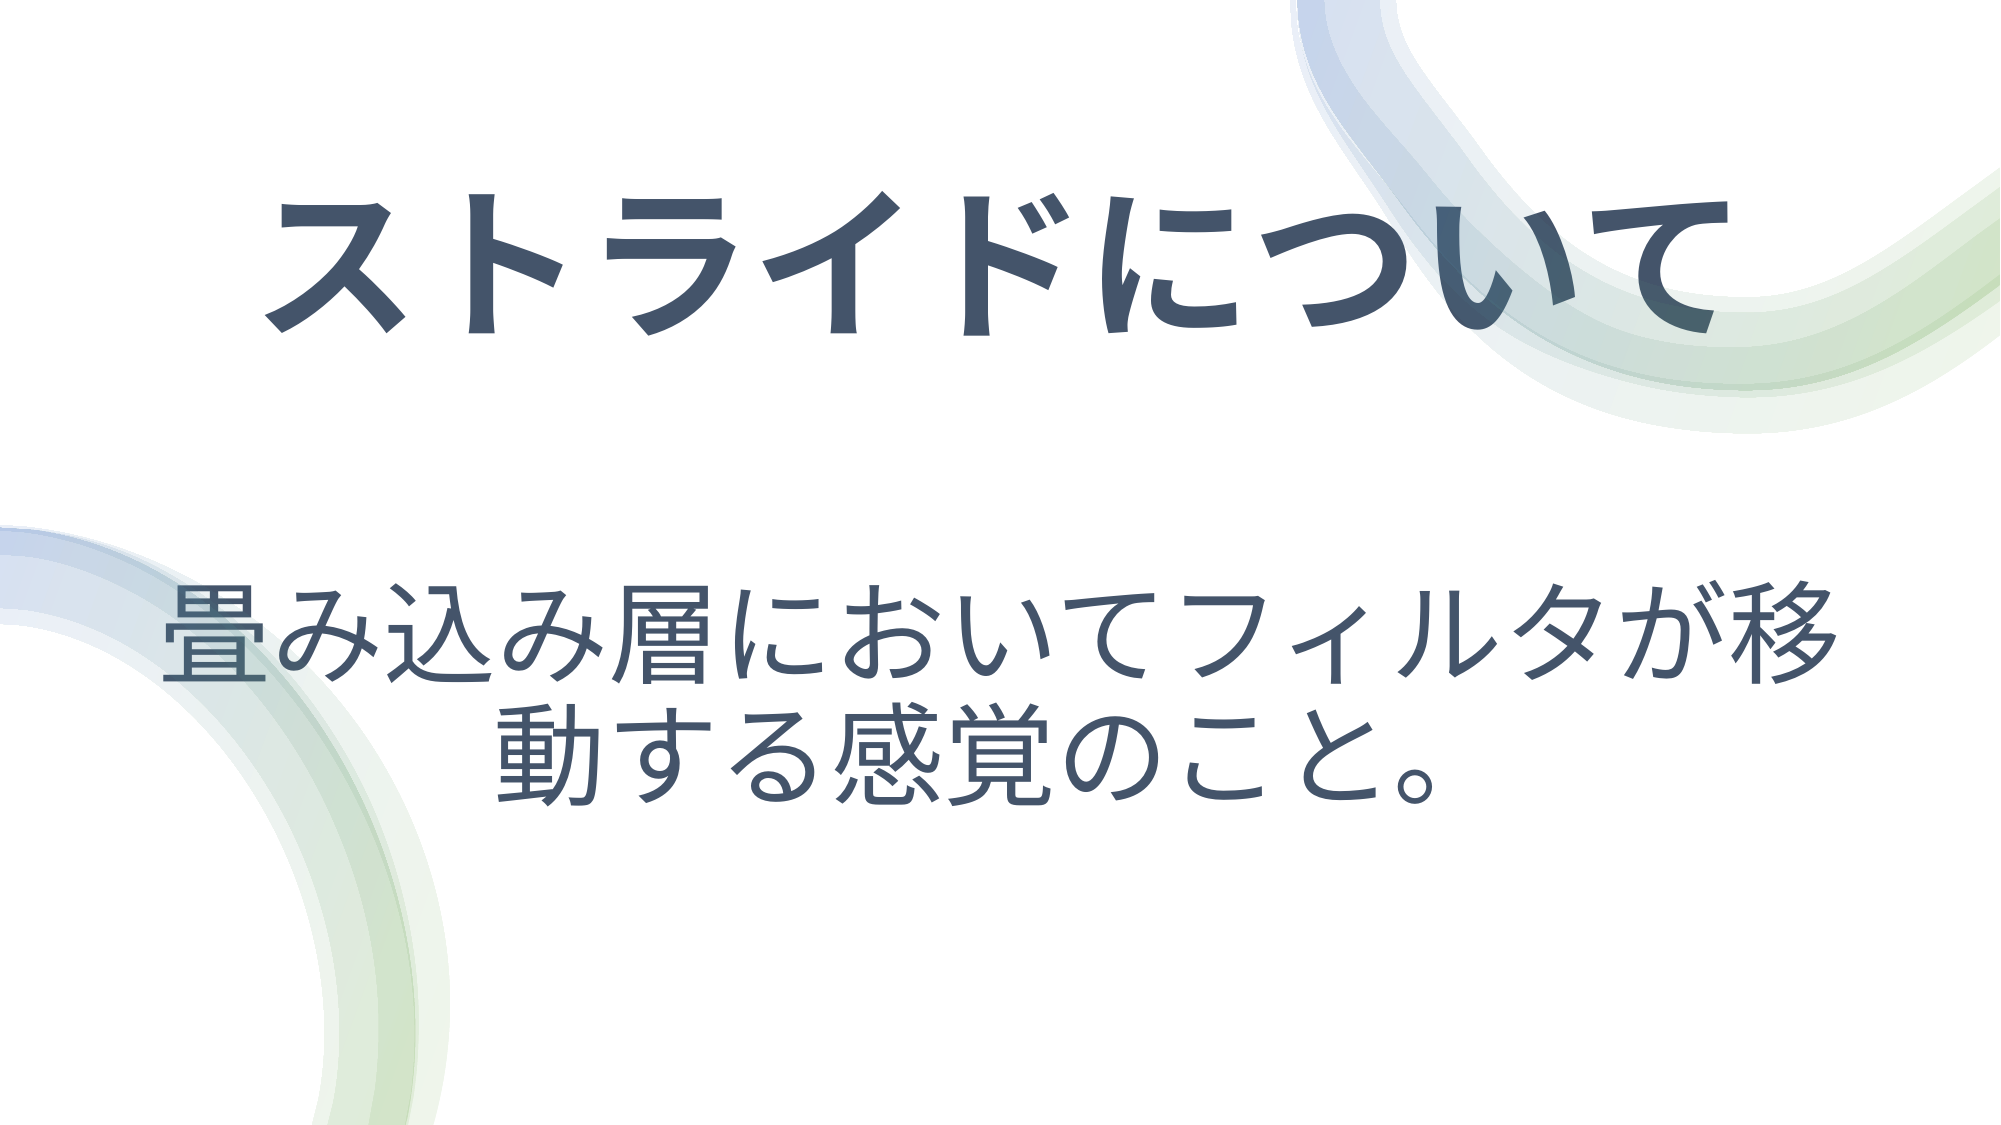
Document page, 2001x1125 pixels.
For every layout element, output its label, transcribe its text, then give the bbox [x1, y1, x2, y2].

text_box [1290, 0, 2000, 434]
list 畳み込み層においてフィルタが移動する感覚のこと。 [177, 571, 1860, 845]
title ストライドについて [123, 43, 1290, 371]
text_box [0, 600, 525, 1051]
text_box [0, 0, 2000, 1125]
